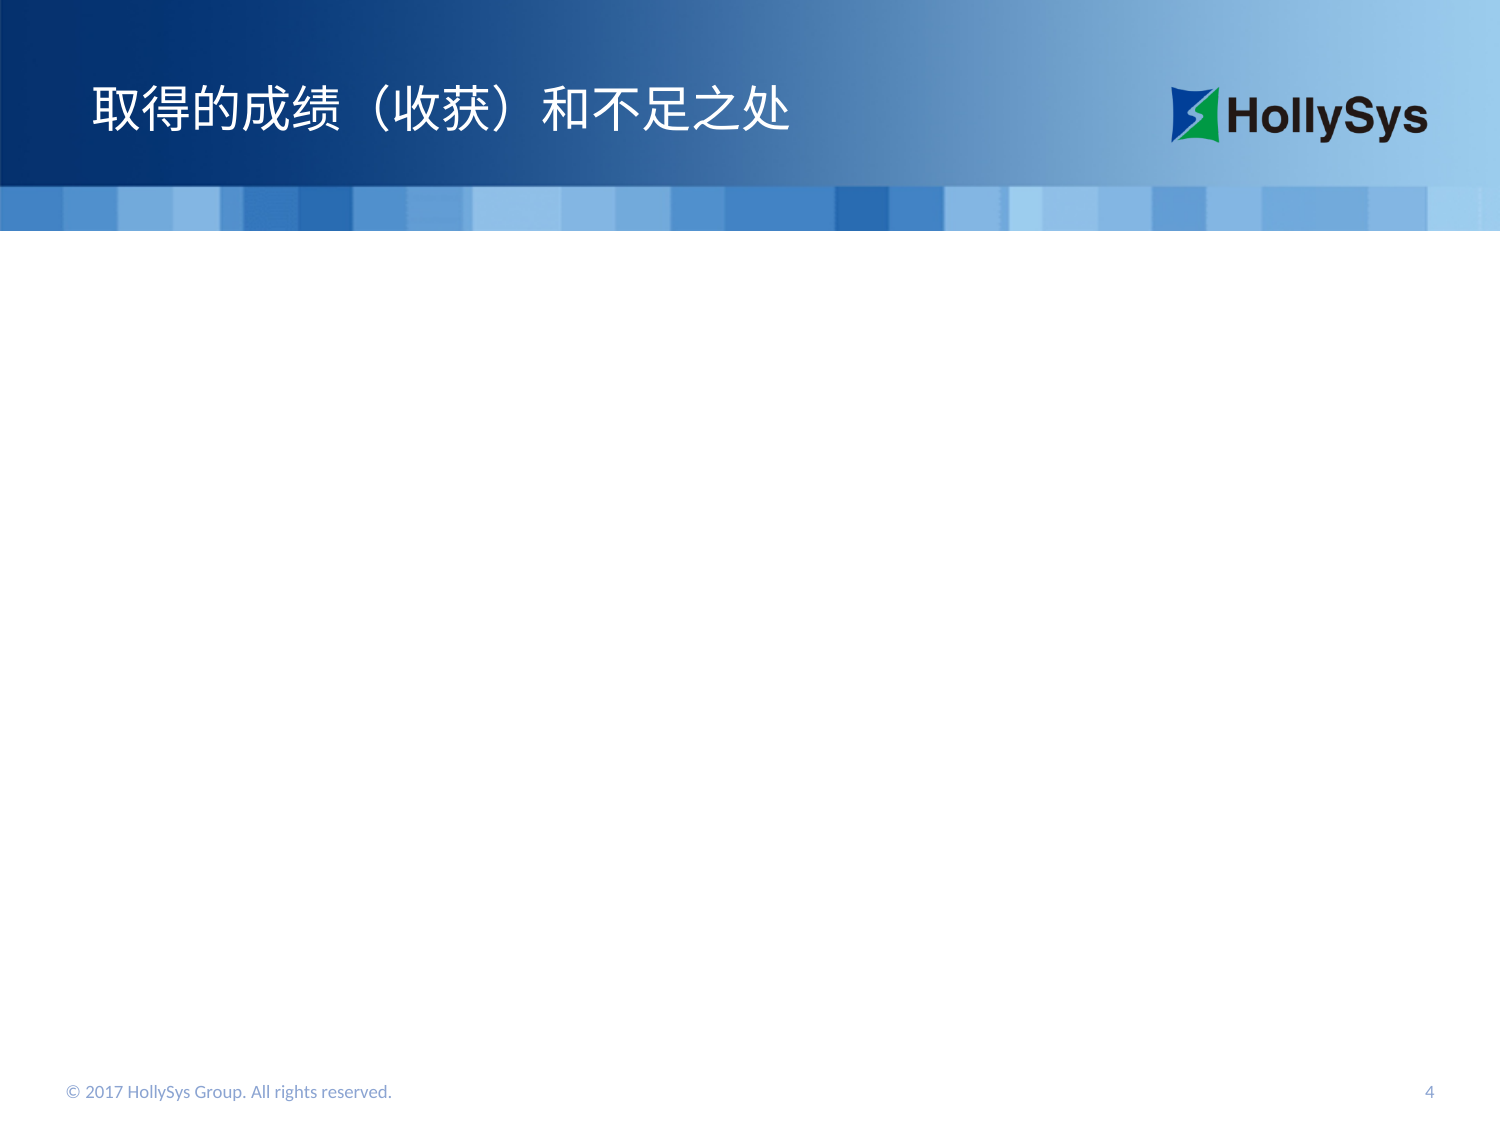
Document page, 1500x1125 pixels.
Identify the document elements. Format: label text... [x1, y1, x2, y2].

footer © 2017 HollySys Group. All rights reserved. 3 [0, 1057, 1500, 1125]
picture [0, 0, 1500, 231]
title 取得的成绩（收获）和不足之处 [76, 30, 1081, 185]
